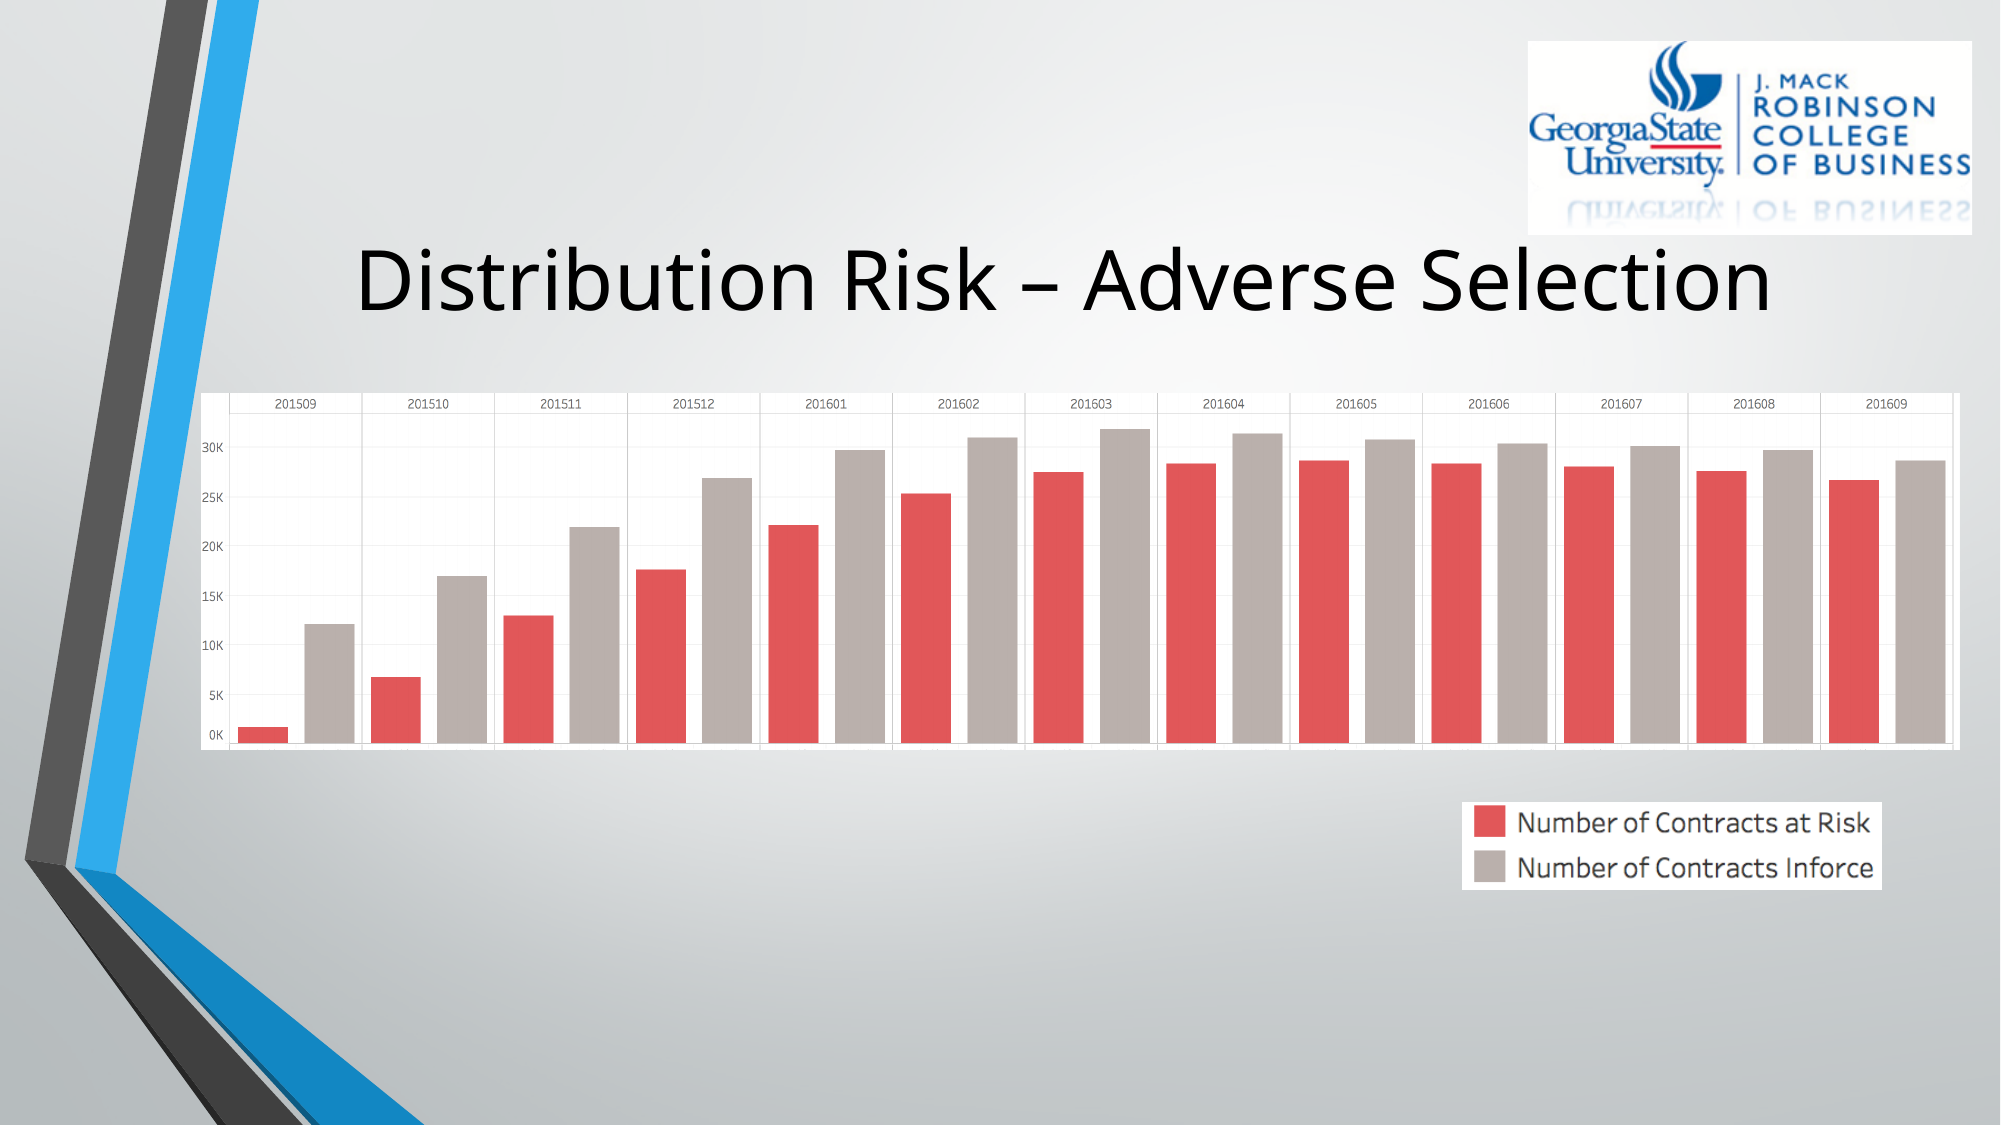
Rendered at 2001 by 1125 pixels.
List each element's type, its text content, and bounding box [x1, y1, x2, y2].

title Distribution Risk – Adverse Selection [243, 133, 1887, 393]
picture [200, 393, 1961, 751]
picture [1462, 802, 1882, 890]
picture [1527, 41, 1973, 235]
